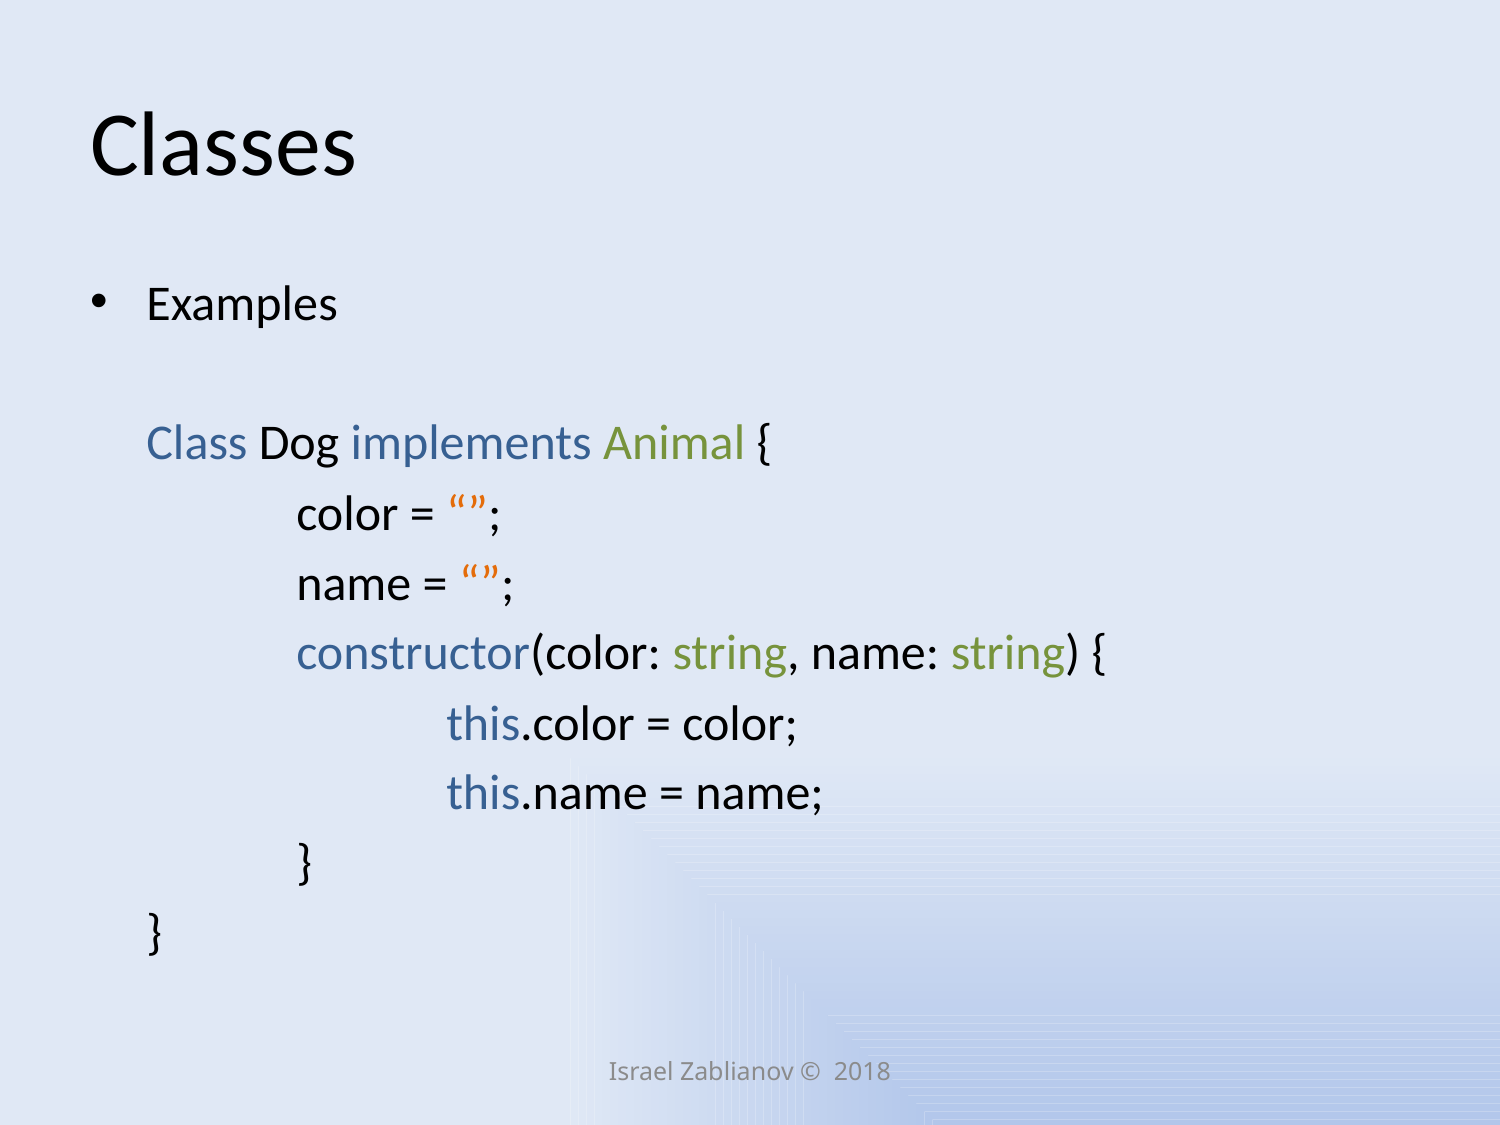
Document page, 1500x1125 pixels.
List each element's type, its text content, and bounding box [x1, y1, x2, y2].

footer Israel Zablianov © 2018 [512, 1042, 988, 1103]
title Classes [75, 45, 1425, 233]
list Examples Class Dog implements Animal { color = “”; name = “”; constructor(color: string, name: string) { this.color = color; this.name = name; } } [75, 262, 1425, 1005]
